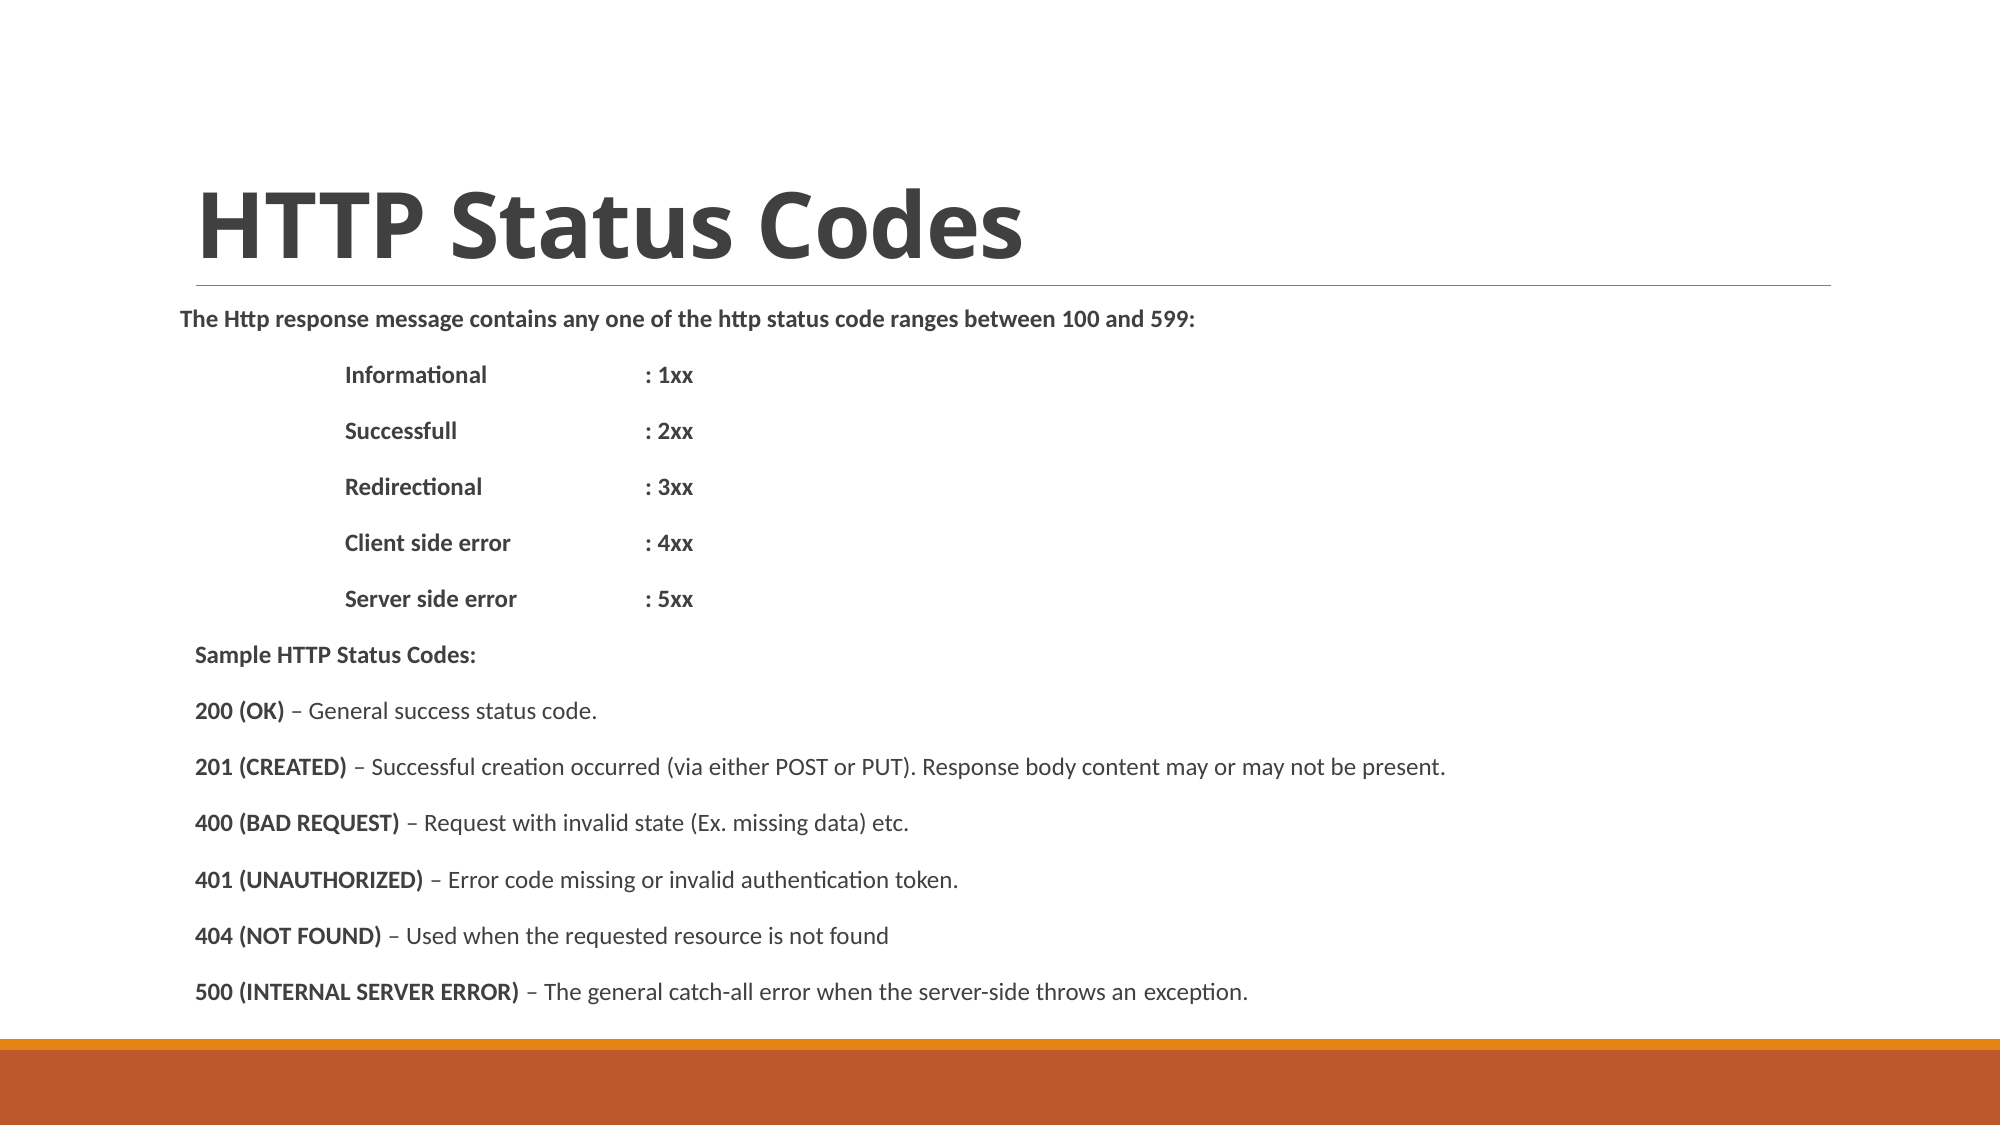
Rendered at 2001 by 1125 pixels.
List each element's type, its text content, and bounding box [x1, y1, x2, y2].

list The Http response message contains any one of the http status code ranges between 100 and 599: Informational : 1xx Successfull : 2xx Redirectional : 3xx Client side error : 4xx Server side error : 5xx Sample HTTP Status Codes: 200 (OK) – General success status code. 201 (CREATED) – Successful creation occurred (via either POST or PUT). Response body content may or may not be present. 400 (BAD REQUEST) – Request with invalid state (Ex. missing data) etc. 401 (UNAUTHORIZED) – Error code missing or invalid authentication token. 404 (NOT FOUND) – Used when the requested resource is not found 500 (INTERNAL SERVER ERROR) – The general catch-all error when the server-side throws an exception. [180, 298, 1830, 1025]
title HTTP Status Codes [180, 47, 1830, 285]
